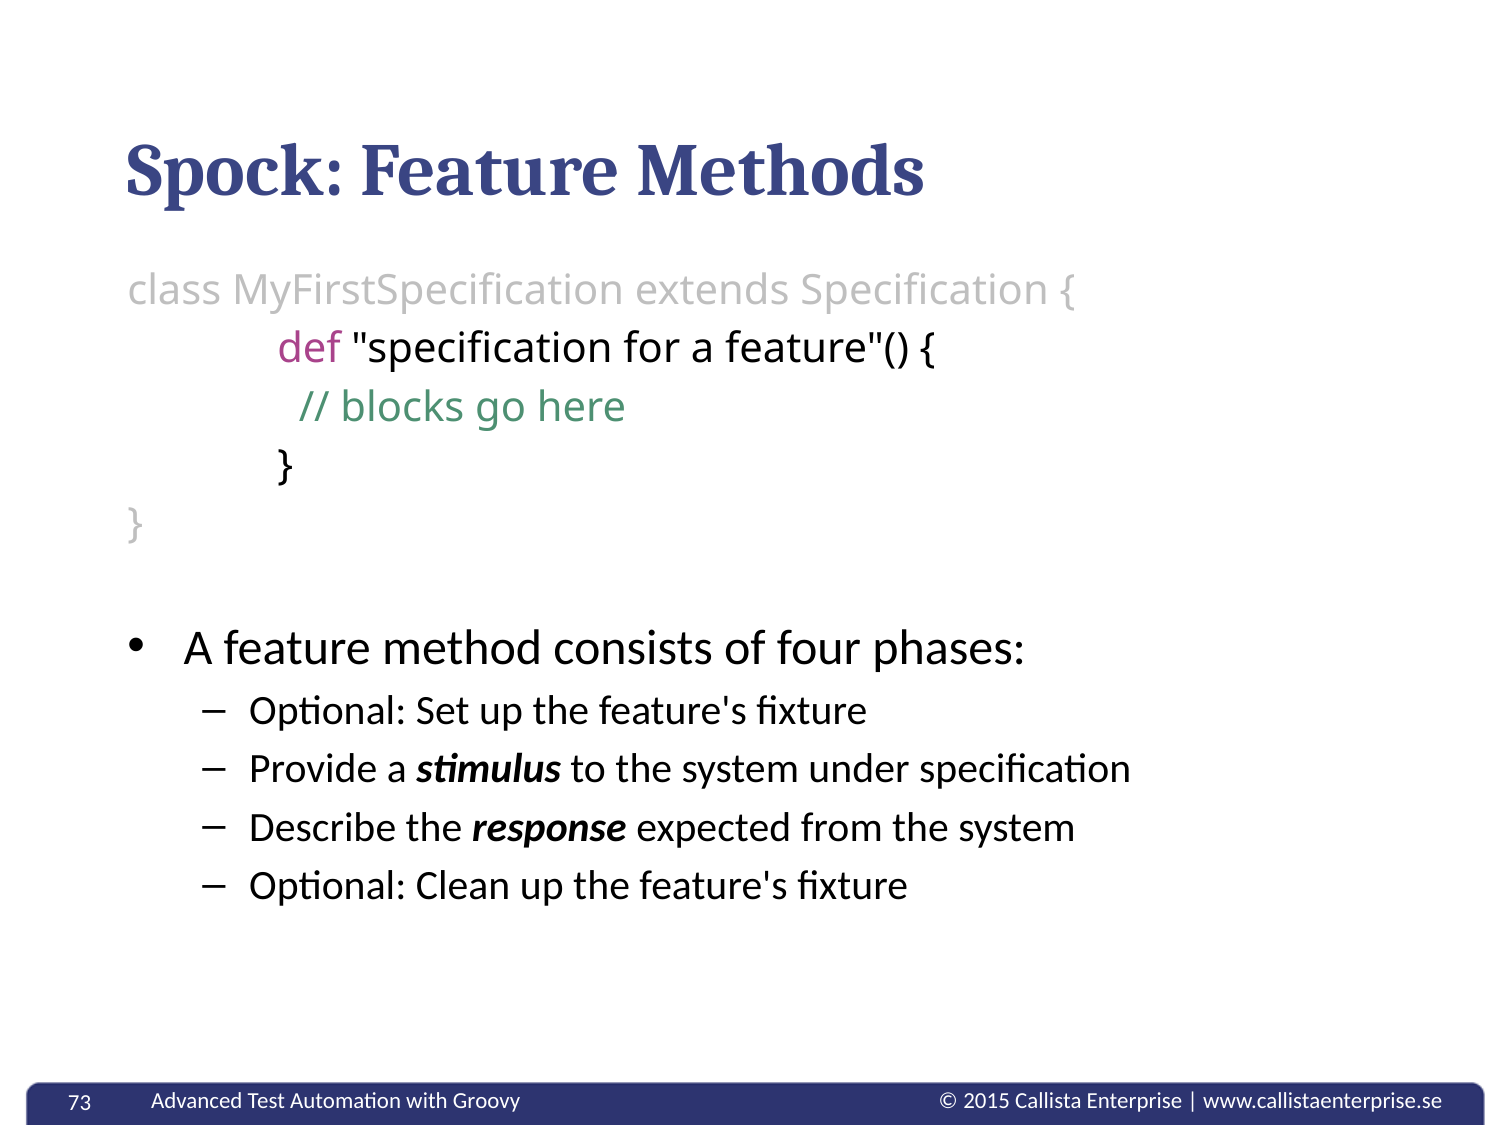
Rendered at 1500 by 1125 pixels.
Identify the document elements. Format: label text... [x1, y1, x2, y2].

list class MyFirstSpecification extends Specification { def "specification for a feature"() { // blocks go here } } A feature method consists of four phases: Optional: Set up the feature's fixture Provide a stimulus to the system under specification Describe the response expected from the system Optional: Clean up the feature's fixture [112, 255, 1412, 1024]
title Spock: Feature Methods [112, 93, 1388, 219]
picture [0, 0, 1500, 1125]
